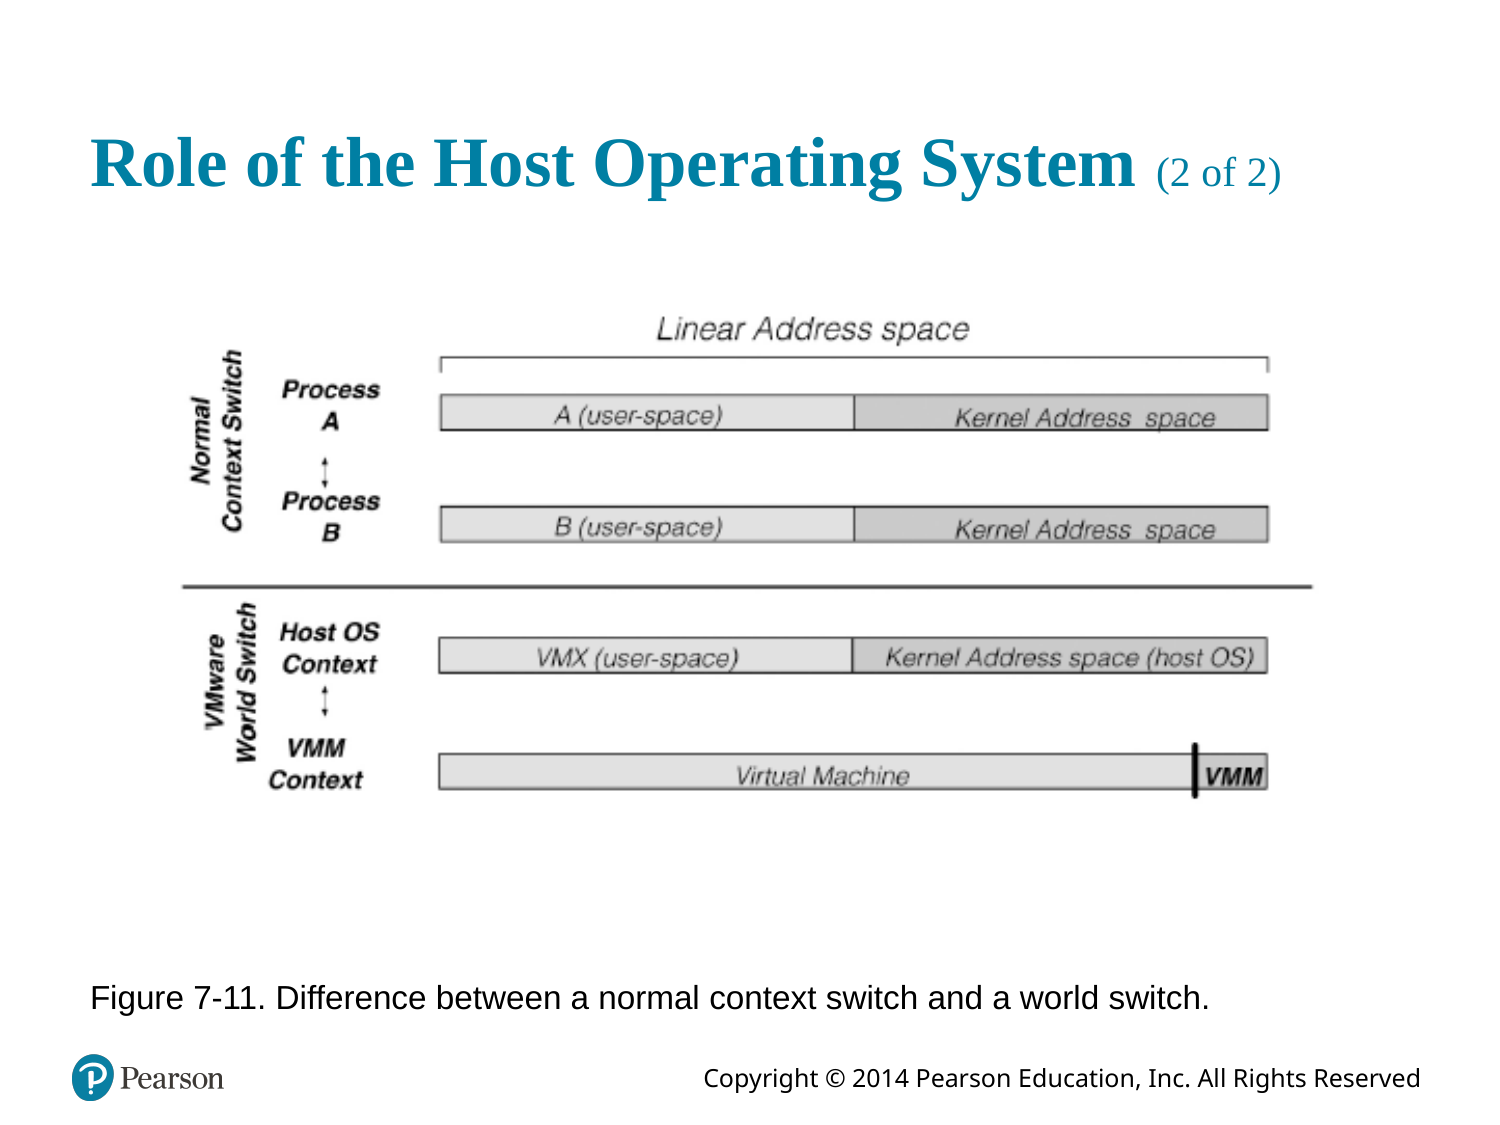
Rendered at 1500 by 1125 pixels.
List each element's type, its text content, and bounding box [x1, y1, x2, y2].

picture [80, 1063, 106, 1088]
title Role of the Host Operating System (2 of 2) [75, 35, 1425, 216]
picture [72, 1054, 88, 1070]
picture [98, 1054, 224, 1101]
picture [141, 280, 1359, 816]
list Figure 7-11. Difference between a normal context switch and a world switch. [75, 880, 1425, 1031]
picture [72, 1087, 83, 1101]
